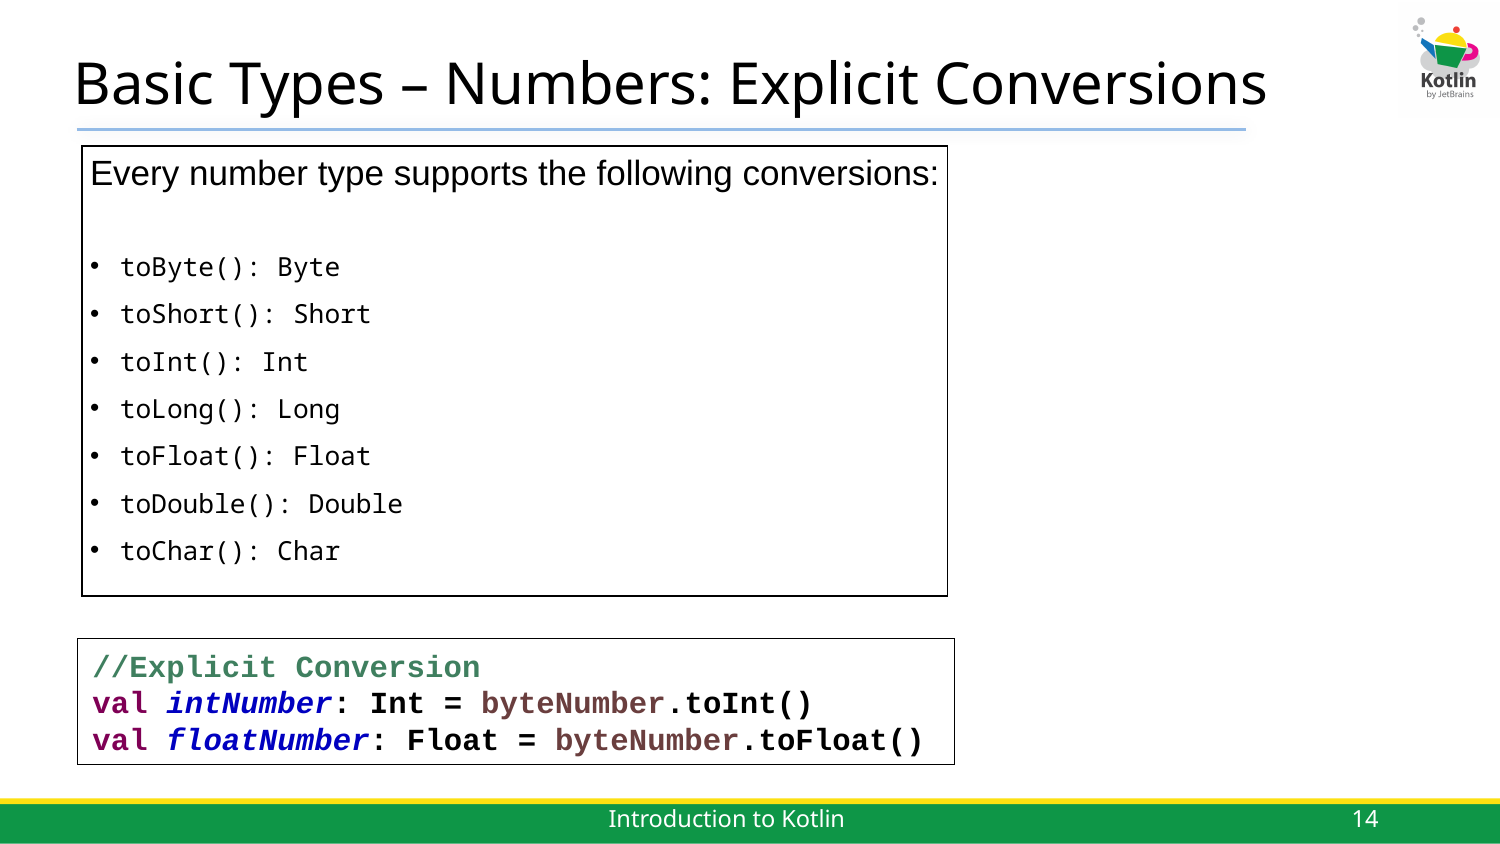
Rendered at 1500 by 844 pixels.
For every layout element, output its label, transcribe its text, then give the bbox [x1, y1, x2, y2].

picture [1398, 2, 1500, 118]
slide_number 14 [1074, 798, 1388, 844]
text_box Every number type supports the following conversions: toByte(): Byte toShort(): Short toInt(): Int toLong(): Long toFloat(): Float toDouble(): Double toChar(): Char [82, 146, 948, 596]
footer Introduction to Kotlin [527, 802, 927, 843]
title Basic Types – Numbers: Explicit Conversions [64, 0, 1341, 126]
text_box //Explicit Conversion val intNumber: Int = byteNumber.toInt() val floatNumber: Float = byteNumber.toFloat() [77, 638, 955, 765]
